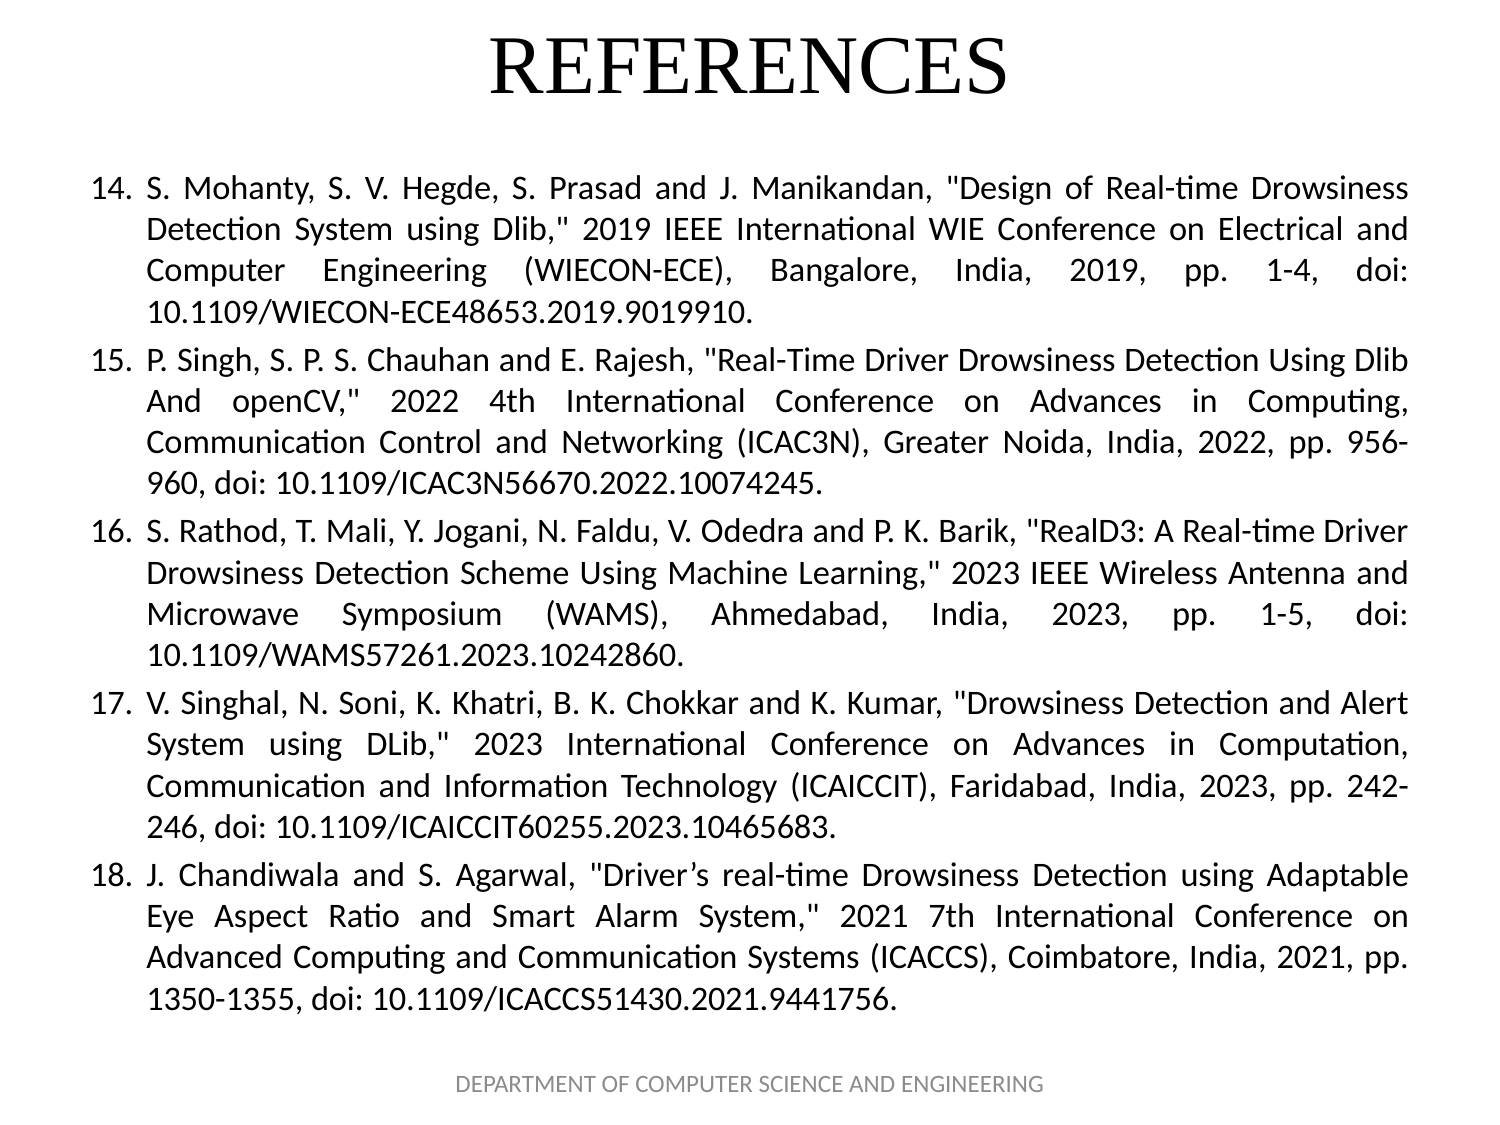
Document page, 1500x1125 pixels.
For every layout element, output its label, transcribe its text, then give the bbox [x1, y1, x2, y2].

list S. Mohanty, S. V. Hegde, S. Prasad and J. Manikandan, "Design of Real-time Drowsiness Detection System using Dlib," 2019 IEEE International WIE Conference on Electrical and Computer Engineering (WIECON-ECE), Bangalore, India, 2019, pp. 1-4, doi: 10.1109/WIECON-ECE48653.2019.9019910. P. Singh, S. P. S. Chauhan and E. Rajesh, "Real-Time Driver Drowsiness Detection Using Dlib And openCV," 2022 4th International Conference on Advances in Computing, Communication Control and Networking (ICAC3N), Greater Noida, India, 2022, pp. 956-960, doi: 10.1109/ICAC3N56670.2022.10074245. S. Rathod, T. Mali, Y. Jogani, N. Faldu, V. Odedra and P. K. Barik, "RealD3: A Real-time Driver Drowsiness Detection Scheme Using Machine Learning," 2023 IEEE Wireless Antenna and Microwave Symposium (WAMS), Ahmedabad, India, 2023, pp. 1-5, doi: 10.1109/WAMS57261.2023.10242860. V. Singhal, N. Soni, K. Khatri, B. K. Chokkar and K. Kumar, "Drowsiness Detection and Alert System using DLib," 2023 International Conference on Advances in Computation, Communication and Information Technology (ICAICCIT), Faridabad, India, 2023, pp. 242-246, doi: 10.1109/ICAICCIT60255.2023.10465683. J. Chandiwala and S. Agarwal, "Driver’s real-time Drowsiness Detection using Adaptable Eye Aspect Ratio and Smart Alarm System," 2021 7th International Conference on Advanced Computing and Communication Systems (ICACCS), Coimbatore, India, 2021, pp. 1350-1355, doi: 10.1109/ICACCS51430.2021.9441756. [75, 157, 1425, 1061]
title REFERENCES [75, 0, 1425, 121]
text_box DEPARTMENT OF COMPUTER SCIENCE AND ENGINEERING [125, 1060, 1375, 1105]
